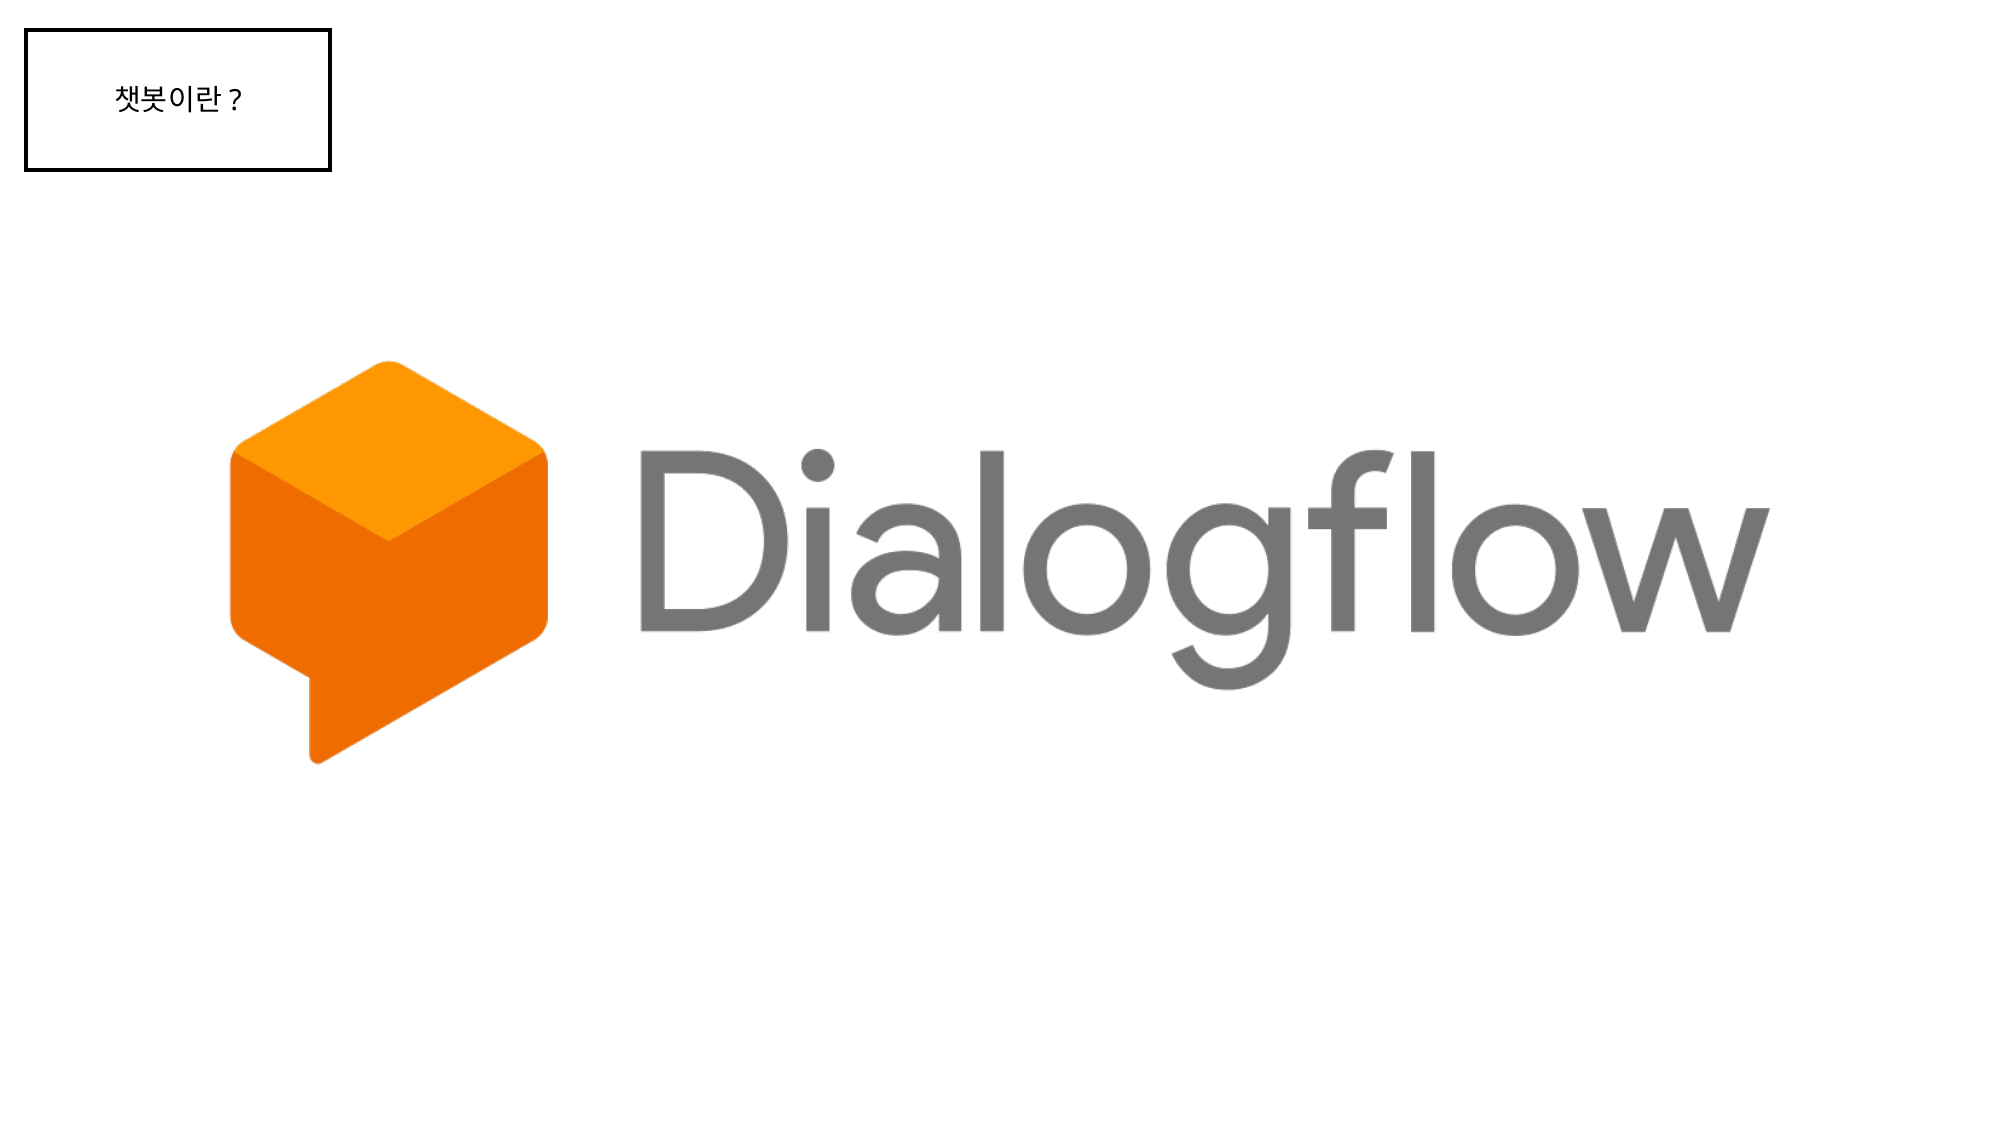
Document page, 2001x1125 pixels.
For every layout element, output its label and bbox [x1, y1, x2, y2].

text_box [26, 29, 330, 171]
picture [226, 357, 1774, 768]
